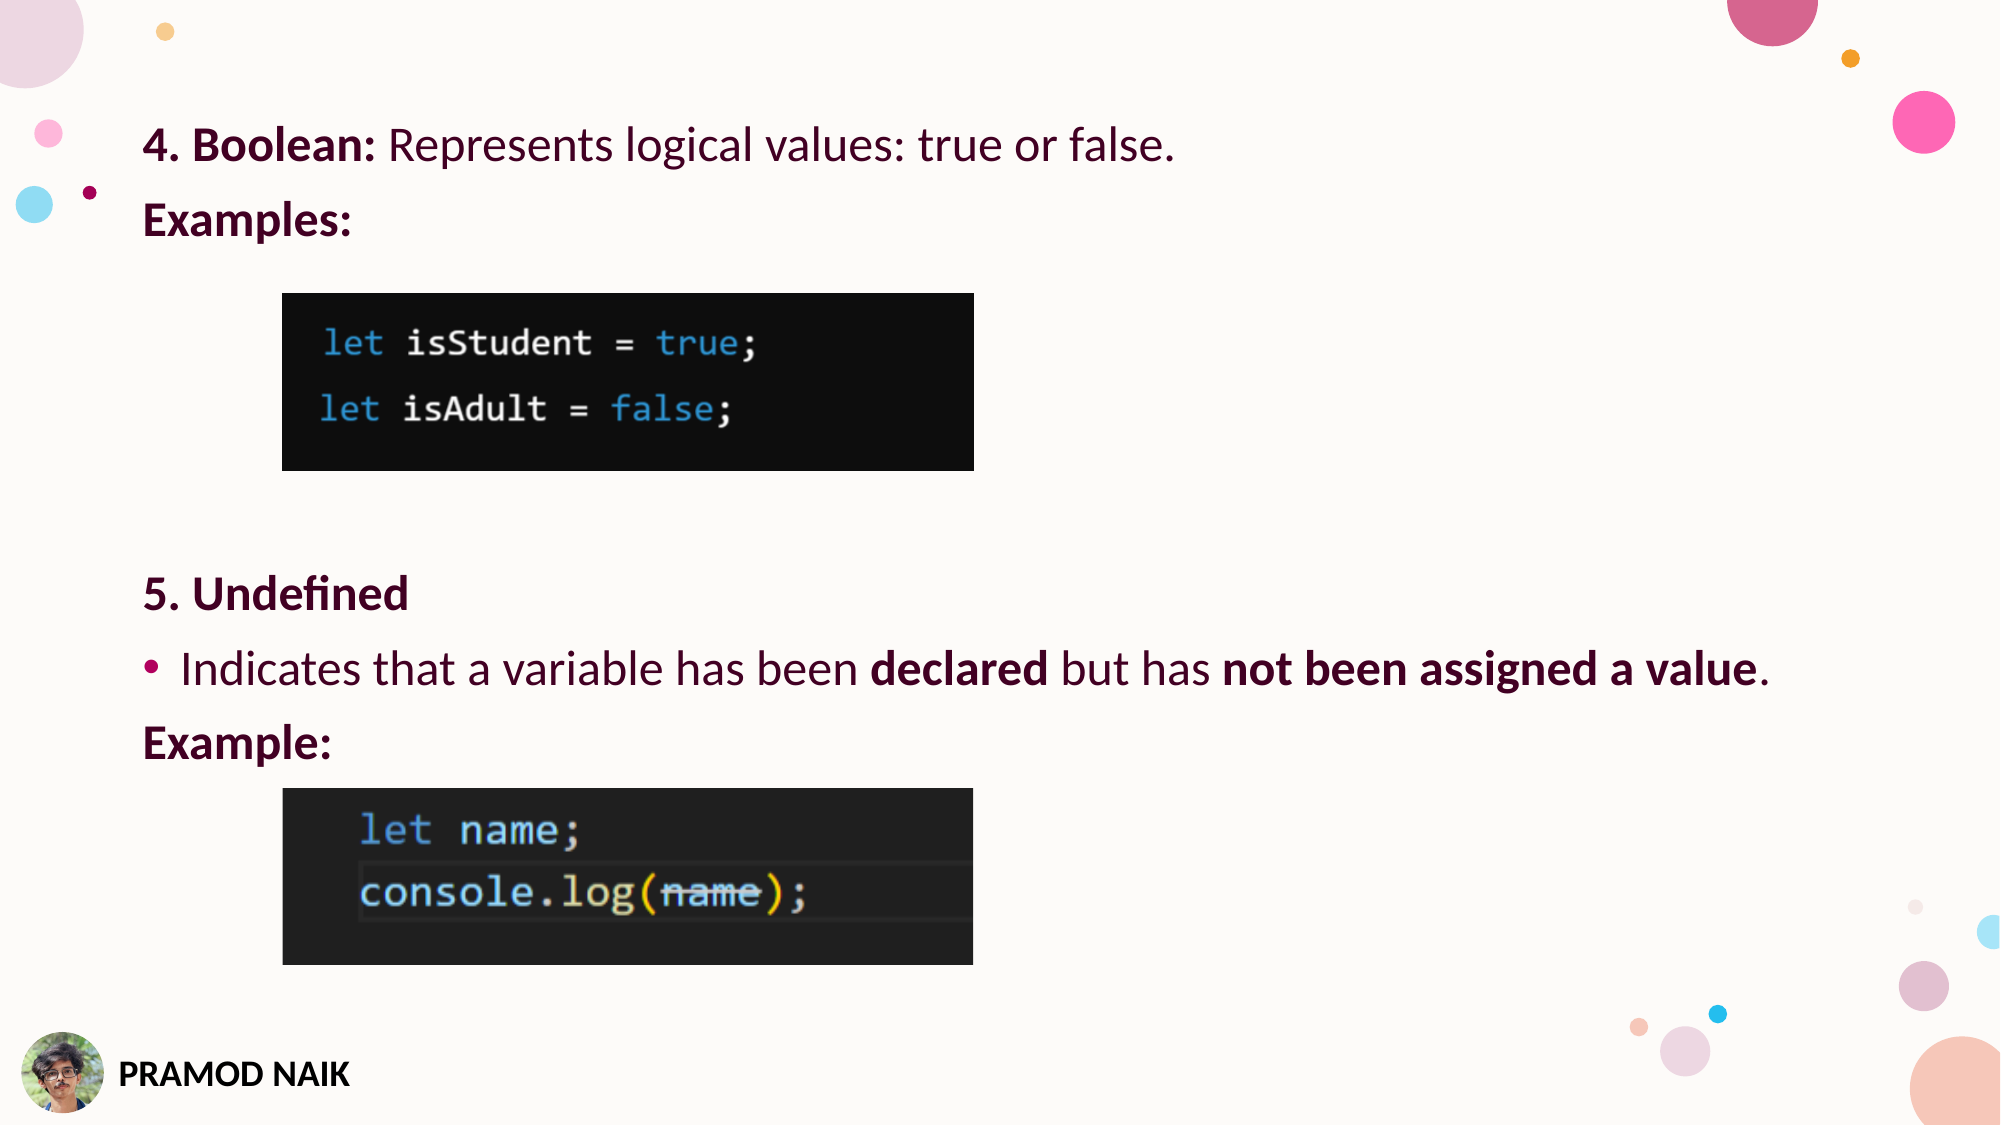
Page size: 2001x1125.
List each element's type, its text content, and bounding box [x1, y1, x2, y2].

picture [282, 293, 974, 471]
list 4. Boolean: Represents logical values: true or false. Examples: 5. Undefined Indicates that a variable has been declared but has not been assigned a value. Example: [127, 110, 1877, 1014]
picture [21, 1031, 104, 1114]
picture [282, 788, 974, 965]
